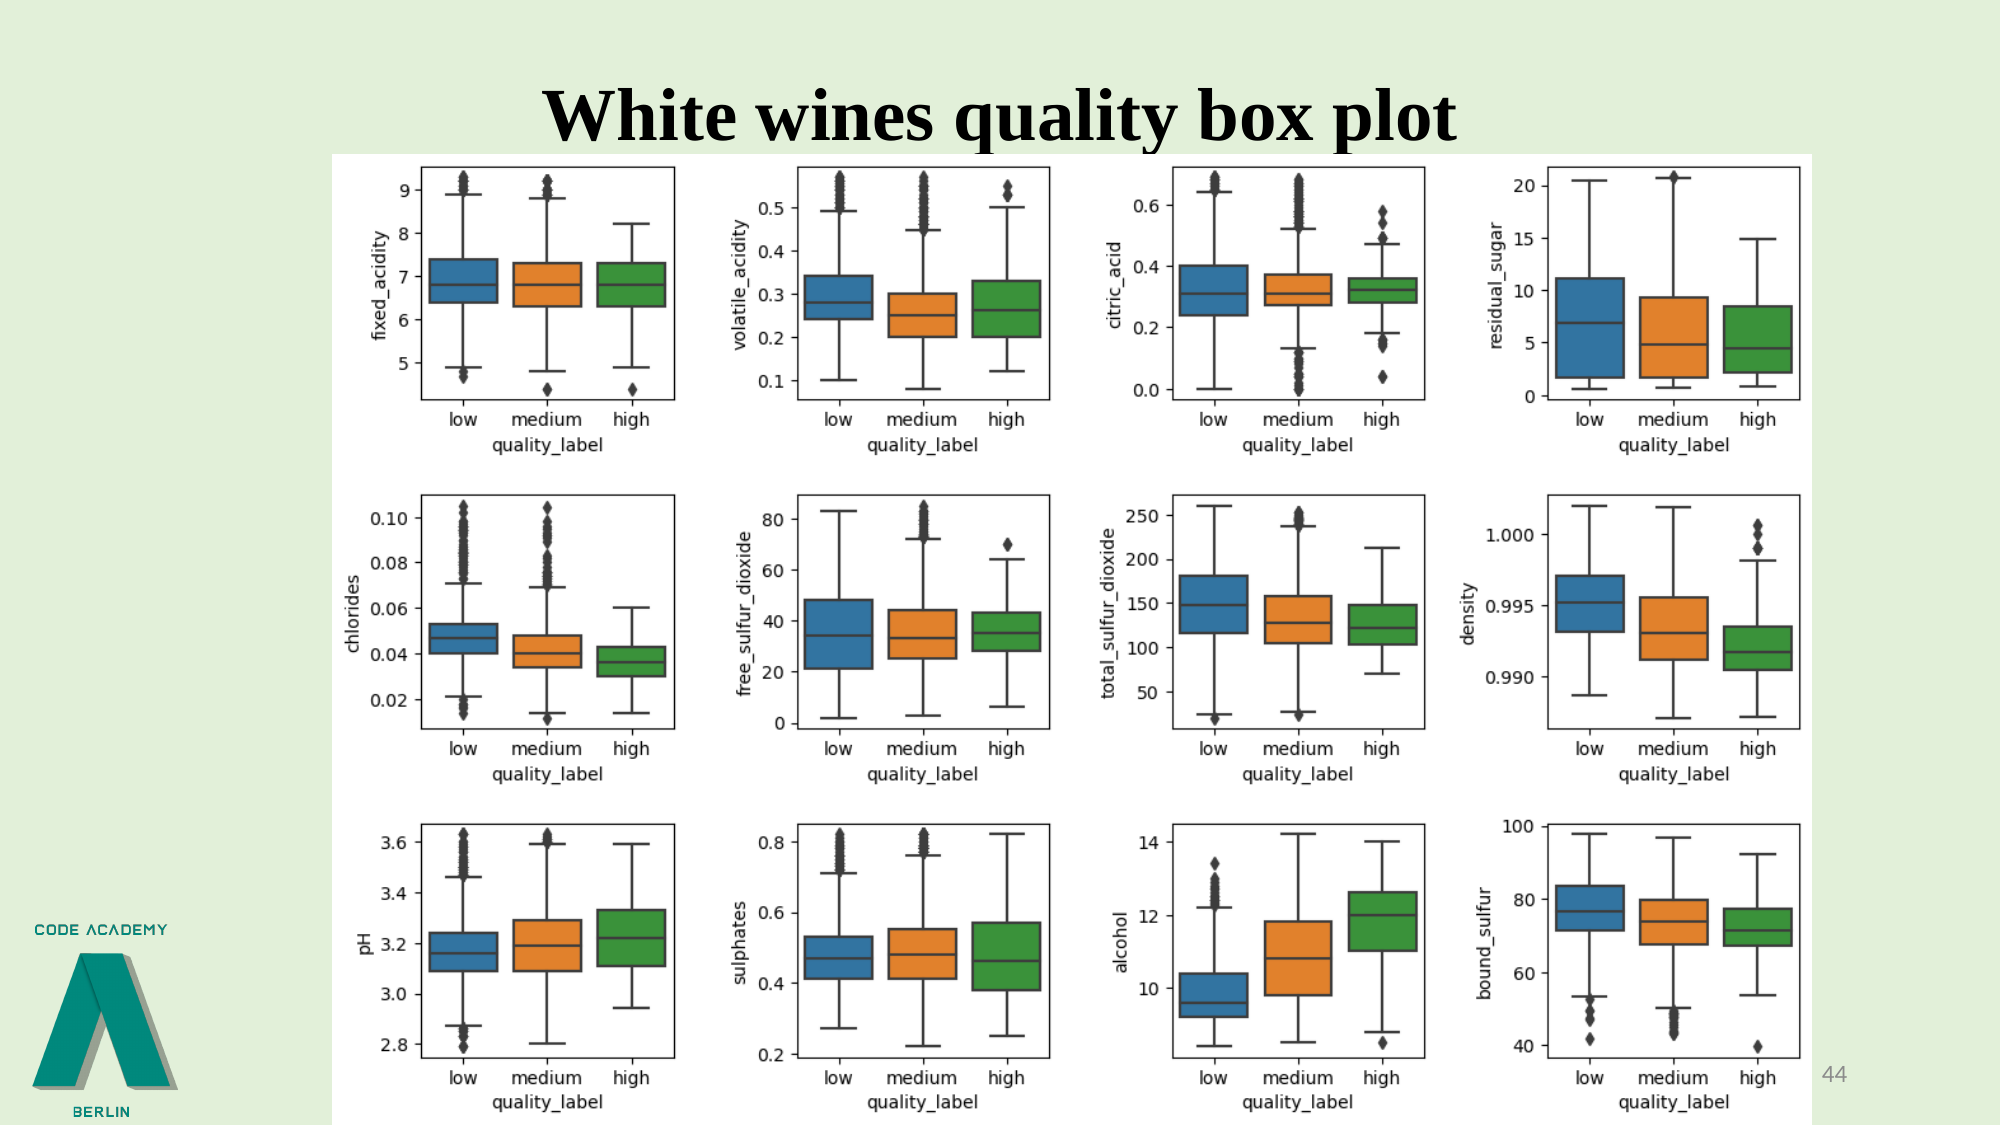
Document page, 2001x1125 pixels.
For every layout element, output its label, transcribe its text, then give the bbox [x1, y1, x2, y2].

picture [0, 921, 216, 1120]
picture [332, 154, 1812, 1125]
slide_number 44 [1812, 1042, 1863, 1103]
title White wines quality box plot [137, 6, 1863, 225]
